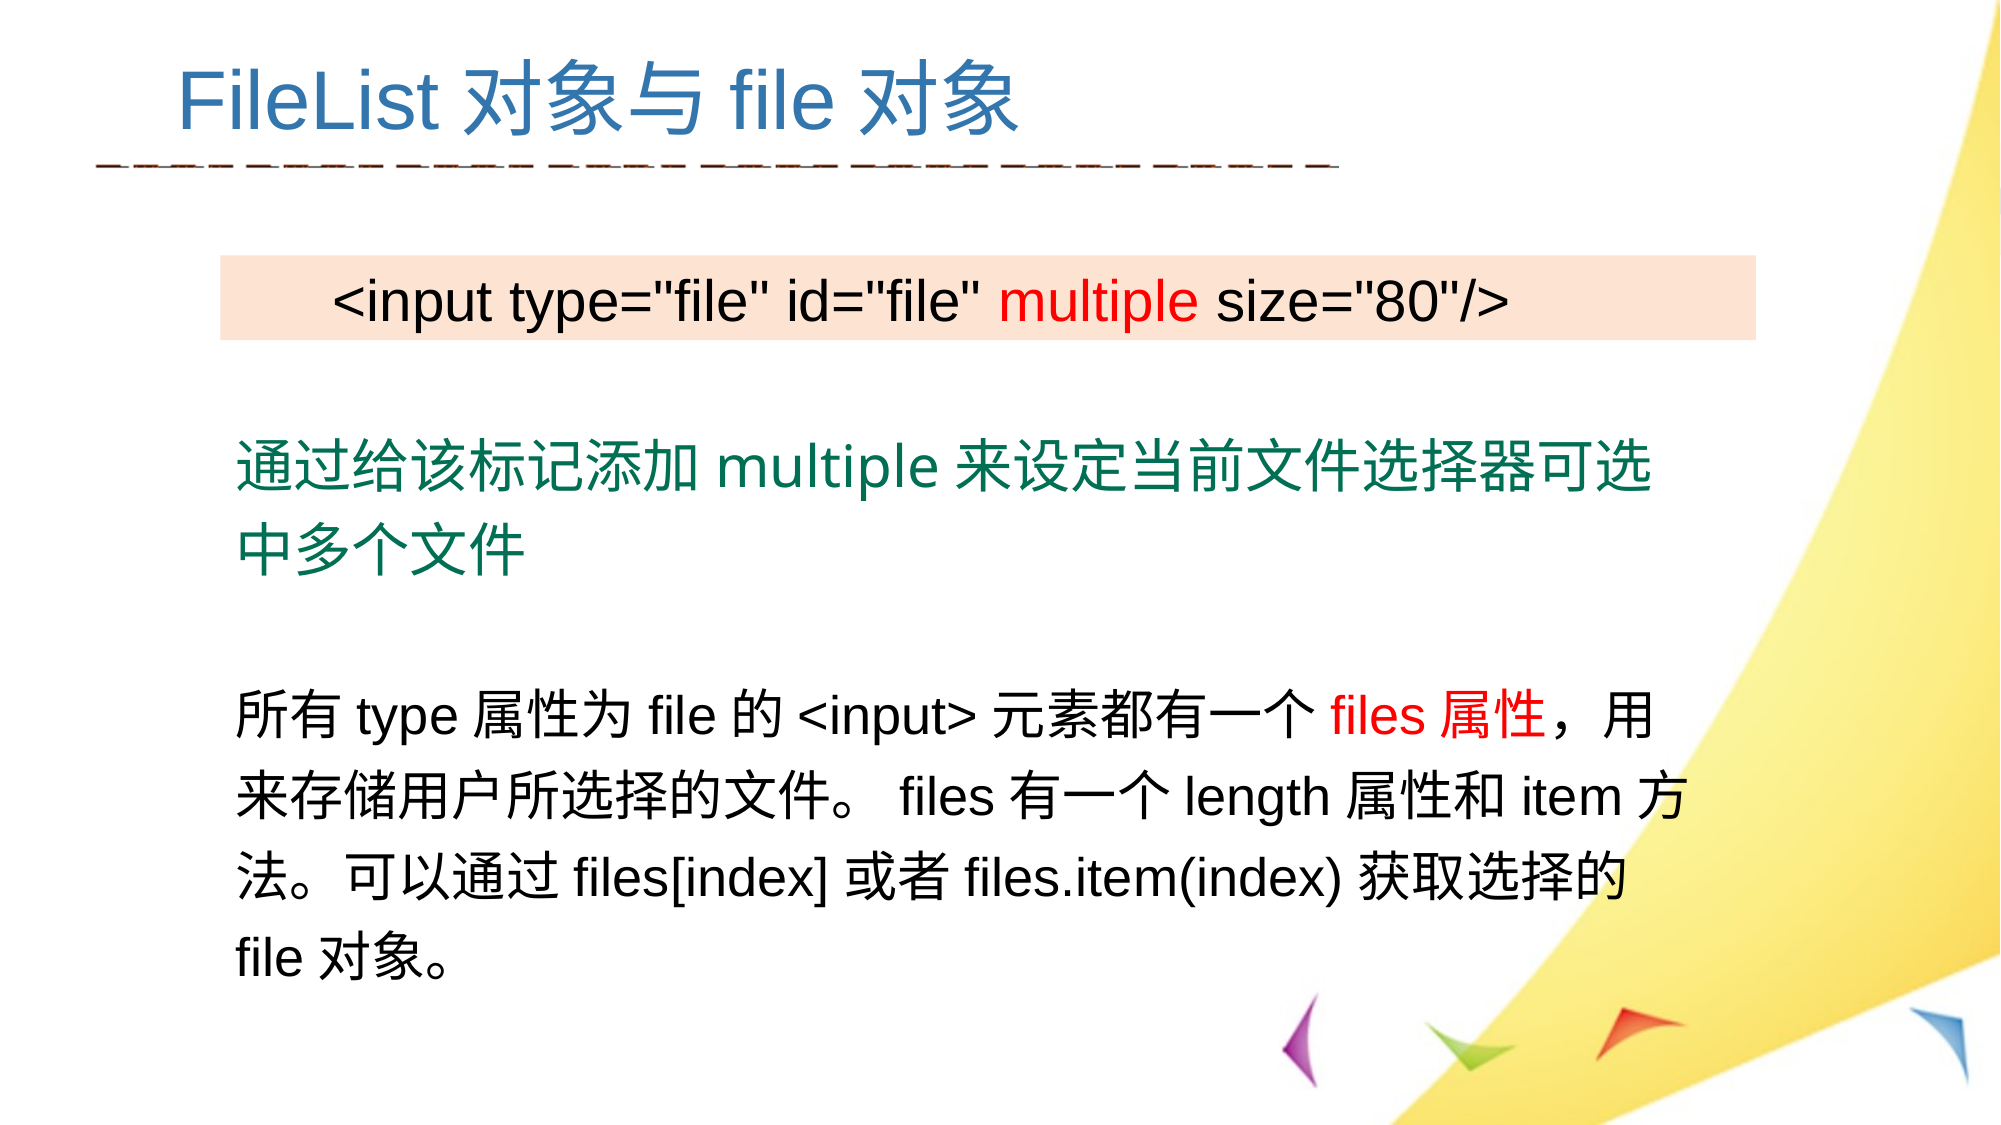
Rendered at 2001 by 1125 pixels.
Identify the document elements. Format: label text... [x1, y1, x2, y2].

picture [0, 0, 2001, 1125]
text_box 所有type属性为file的<input>元素都有一个files属性，用来存储用户所选择的文件。files有一个length属性和item方法。可以通过files[index]或者files.item(index)获取选择的file对象。 [220, 656, 1721, 996]
text_box <input type="file" id="file" multiple size="80"/> [220, 255, 1756, 341]
text_box FileList对象与file对象 [161, 38, 1392, 134]
text_box 通过给该标记添加multiple来设定当前文件选择器可选中多个文件 [220, 408, 1709, 591]
